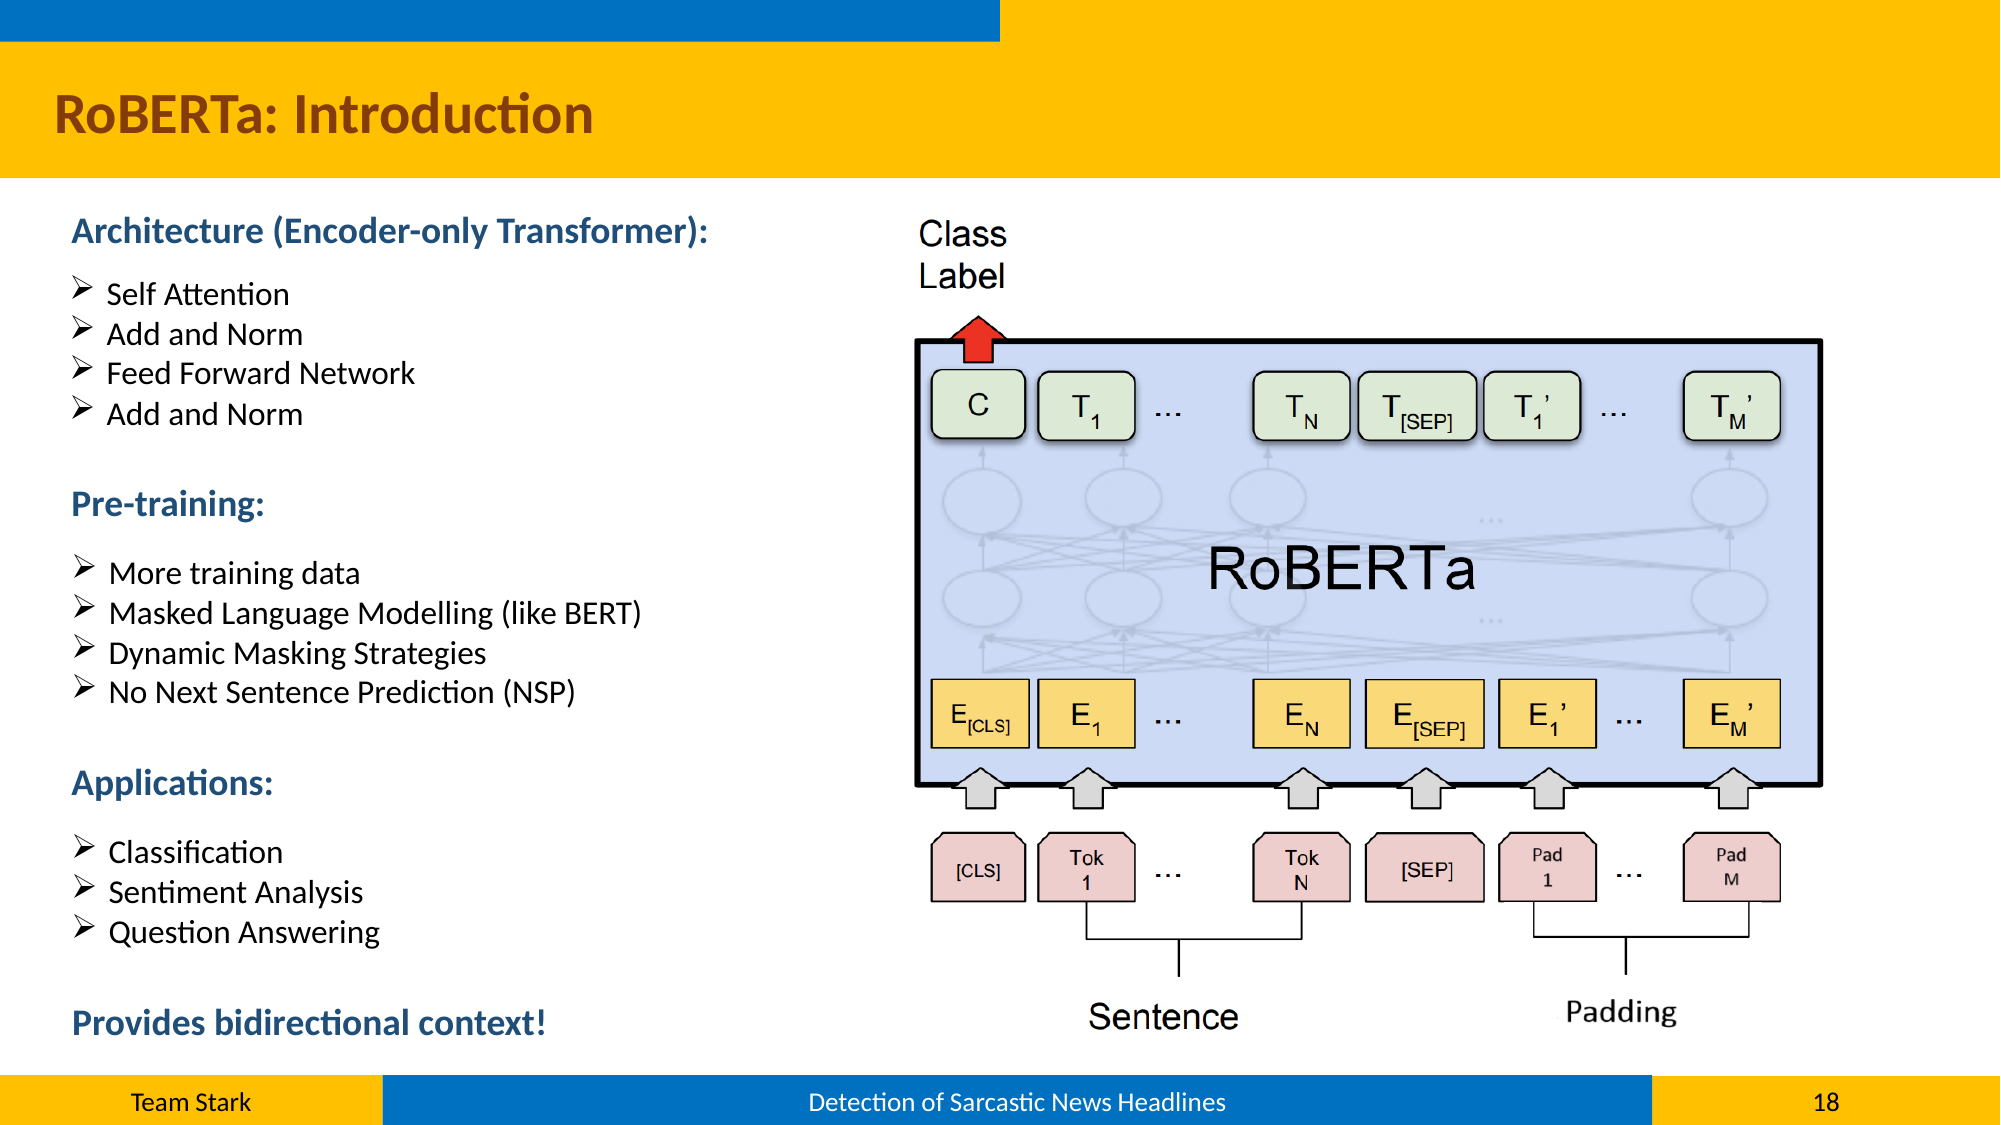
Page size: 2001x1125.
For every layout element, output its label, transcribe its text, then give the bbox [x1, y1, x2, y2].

text_box Classification Sentiment Analysis Question Answering [56, 823, 877, 958]
text_box RoBERTa: Introduction [39, 67, 2000, 153]
text_box Team Stark [0, 1074, 382, 1125]
text_box 18 [1653, 1075, 2000, 1125]
picture [877, 193, 1856, 1058]
text_box Pre-training: [56, 471, 877, 531]
text_box Architecture (Encoder-only Transformer): [56, 198, 877, 259]
text_box [0, 0, 1001, 43]
text_box [0, 0, 2000, 179]
text_box Applications: [56, 750, 877, 811]
text_box Detection of Sarcastic News Headlines [382, 1074, 1653, 1125]
text_box More training data Masked Language Modelling (like BERT) Dynamic Masking Strategies No Next Sentence Prediction (NSP) [56, 543, 877, 718]
text_box Provides bidirectional context! [57, 990, 877, 1050]
text_box Self Attention Add and Norm Feed Forward Network Add and Norm [54, 264, 877, 439]
